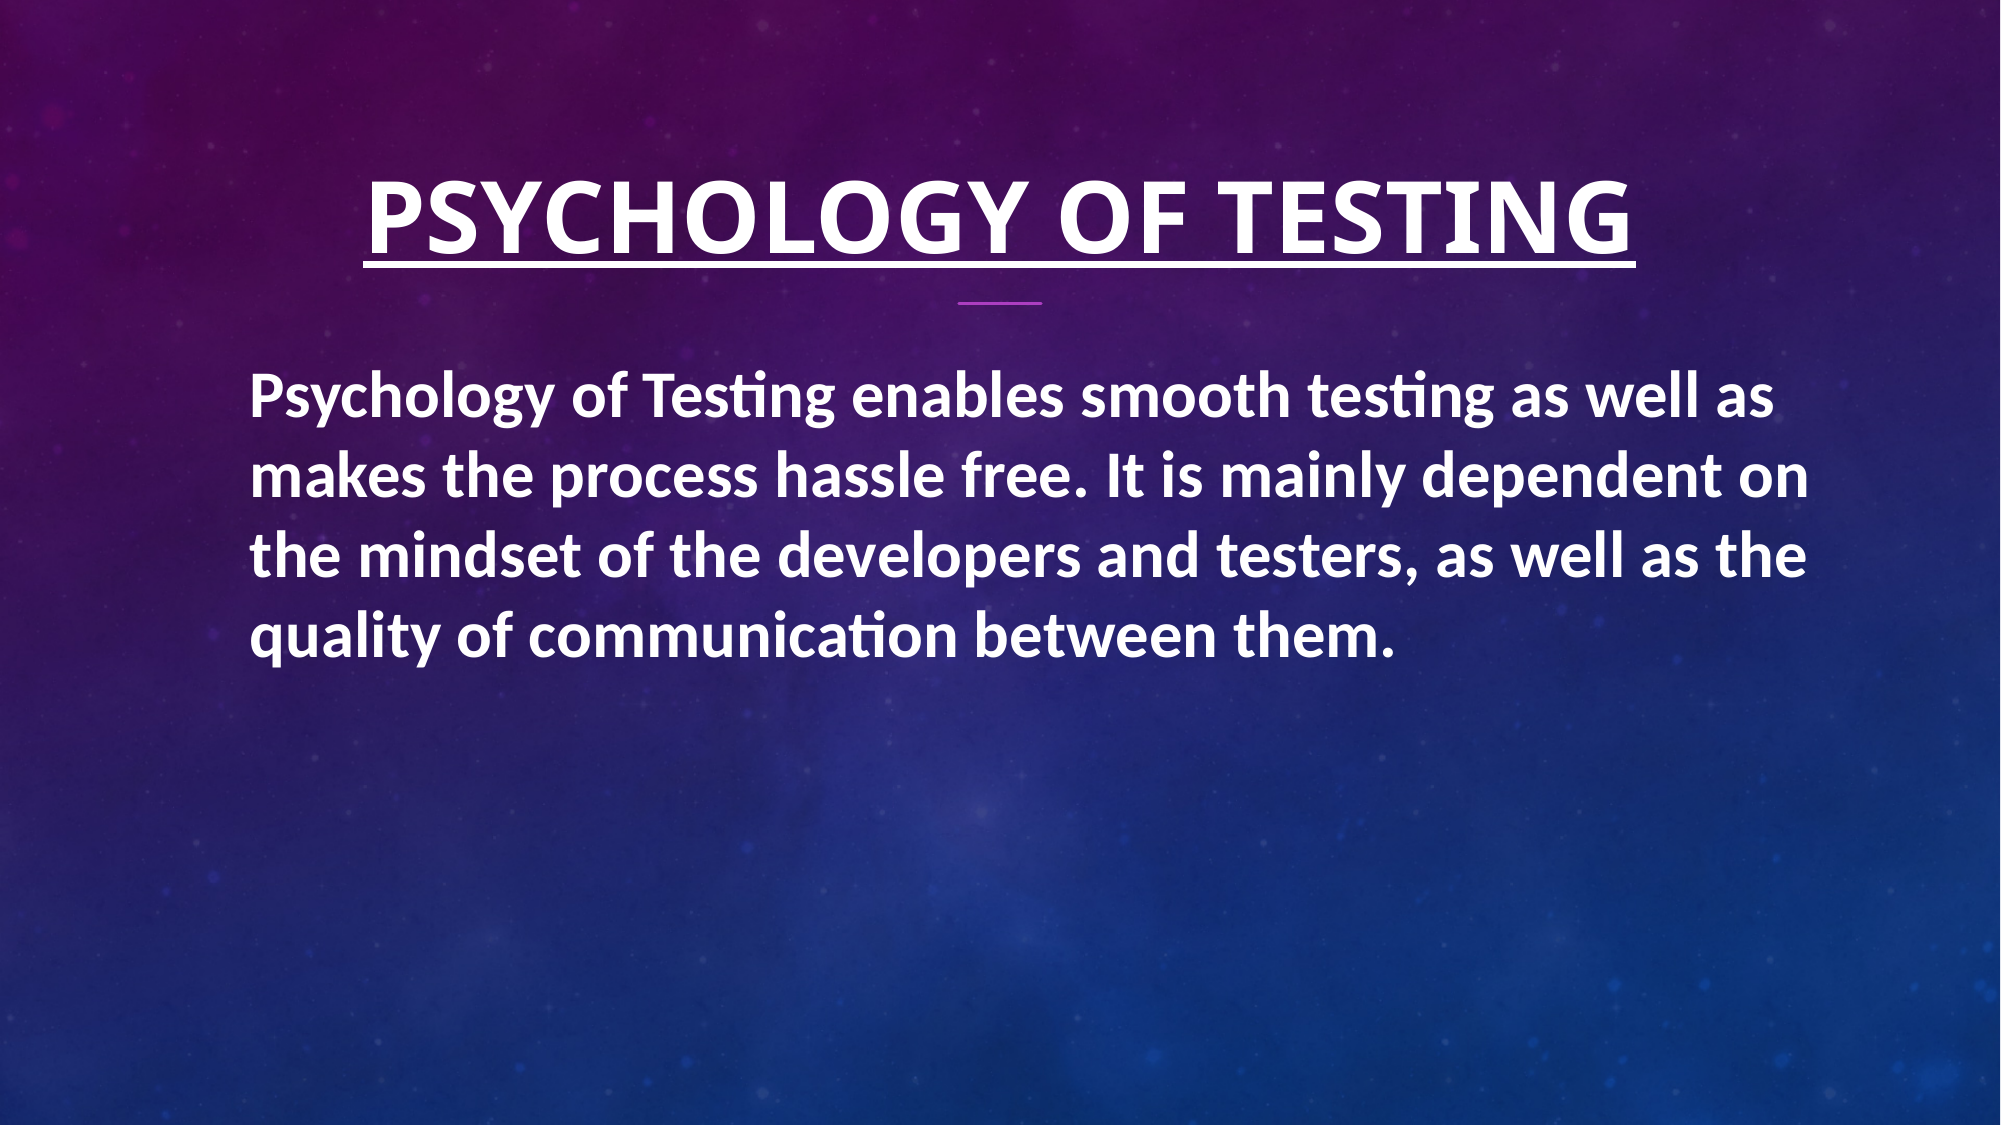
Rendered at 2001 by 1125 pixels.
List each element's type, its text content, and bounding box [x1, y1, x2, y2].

text_box [0, 0, 2000, 1125]
title Psychology of testing [112, 87, 1888, 281]
list Psychology of Testing enables smooth testing as well as makes the process hassle free. It is mainly dependent on the mindset of the developers and testers, as well as the quality of communication between them. [234, 343, 1888, 950]
